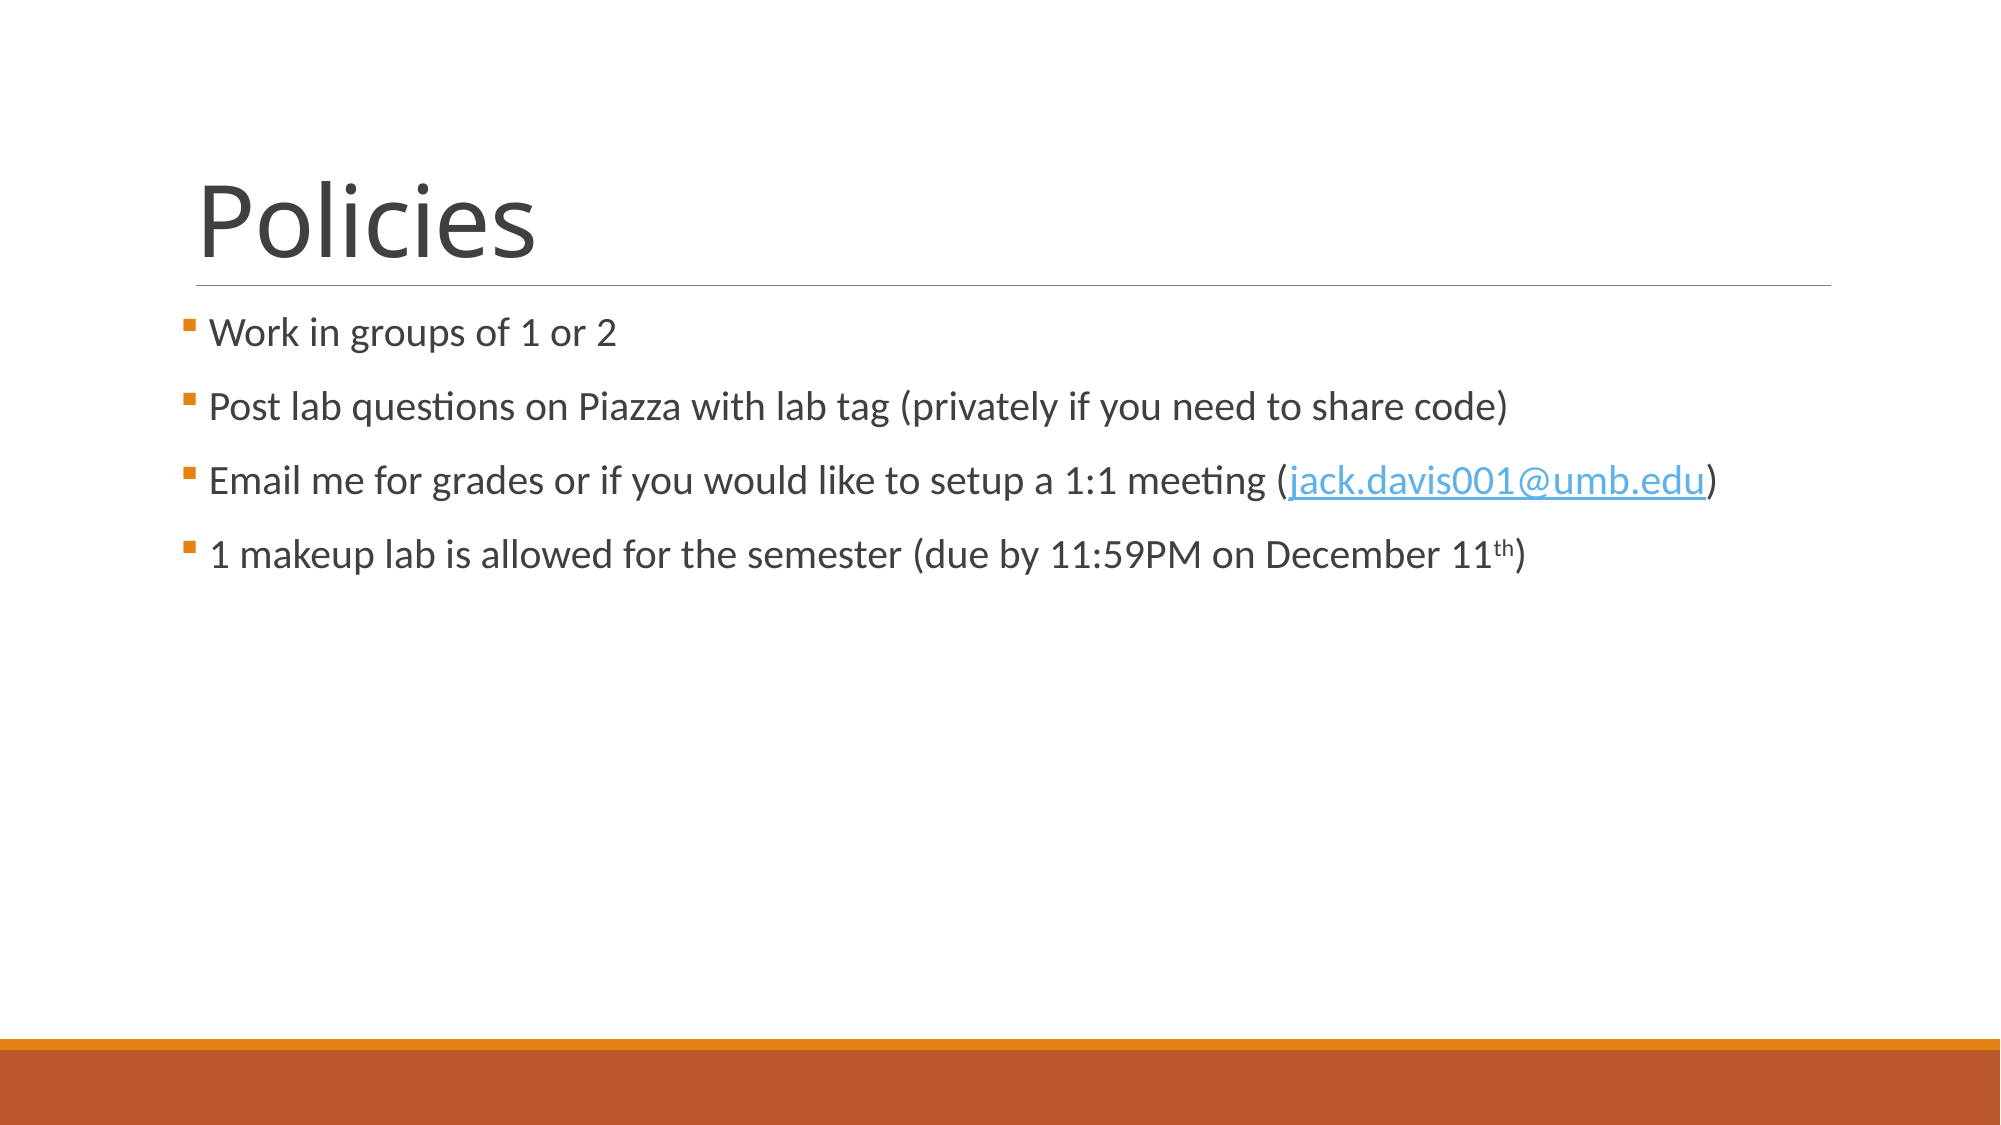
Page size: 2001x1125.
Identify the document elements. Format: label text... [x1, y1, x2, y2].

title Policies [180, 47, 1830, 285]
list Work in groups of 1 or 2 Post lab questions on Piazza with lab tag (privately if you need to share code) Email me for grades or if you would like to setup a 1:1 meeting (jack.davis001@umb.edu) 1 makeup lab is allowed for the semester (due by 11:59PM on December 11th) [180, 302, 1830, 963]
